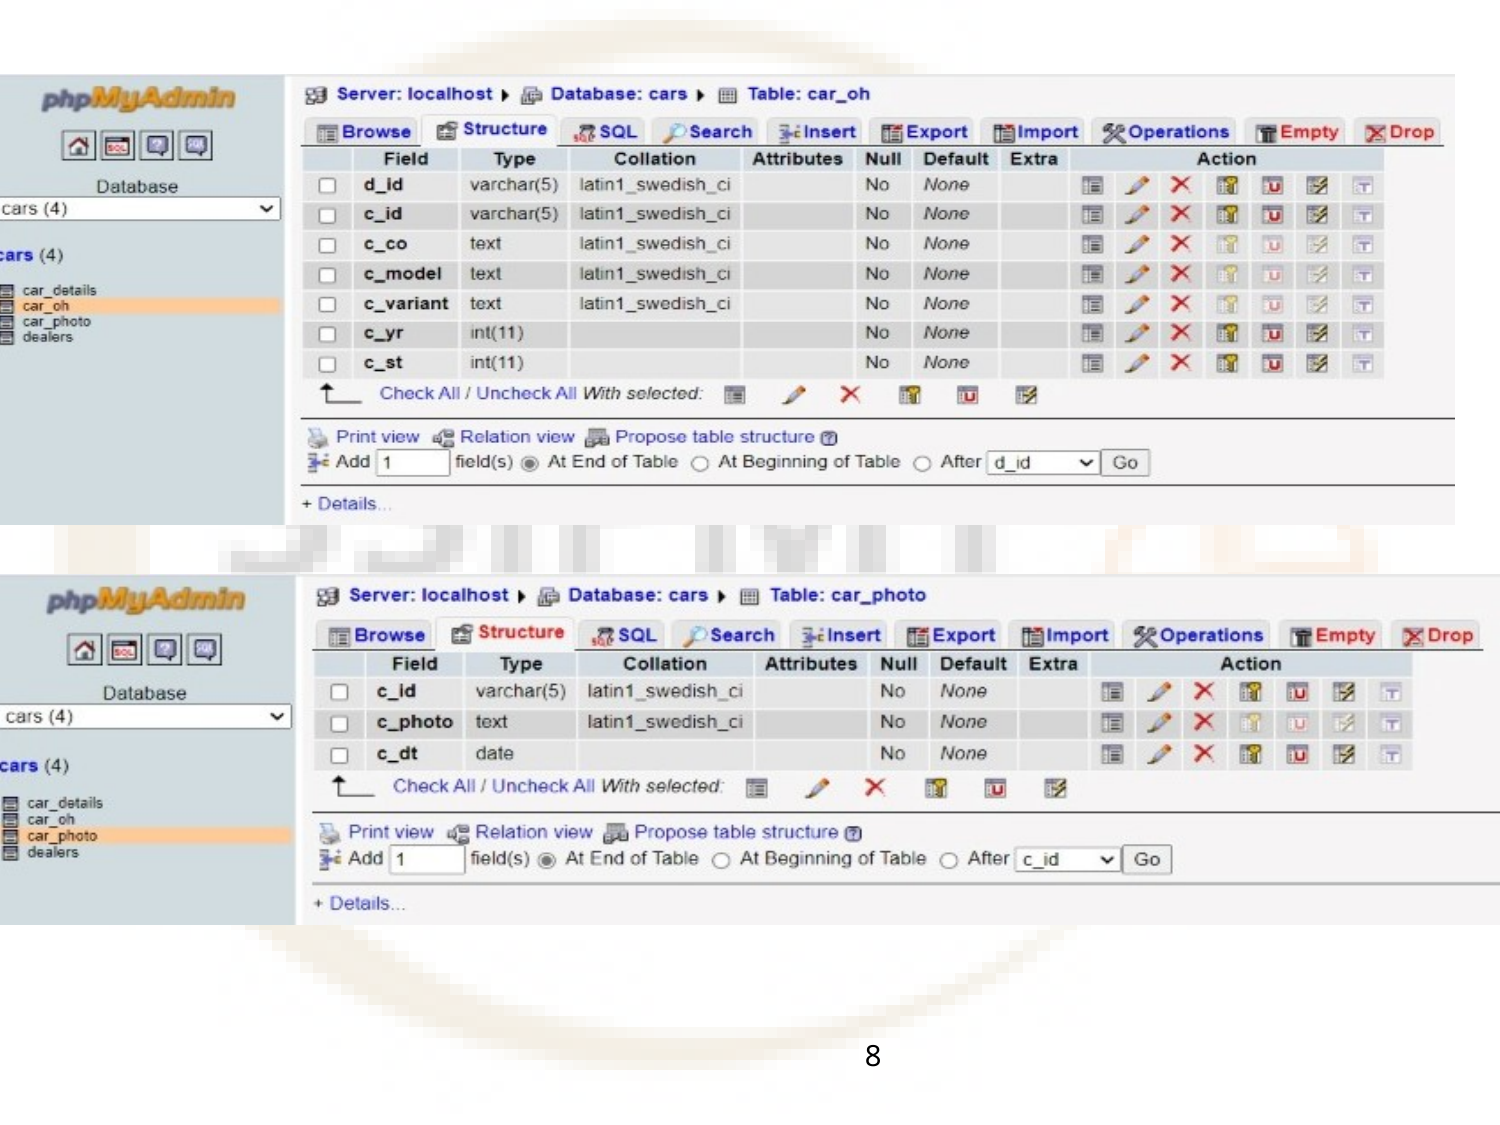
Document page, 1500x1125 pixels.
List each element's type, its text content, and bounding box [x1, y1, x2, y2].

footer 8 [849, 999, 1500, 1075]
picture [0, 74, 1455, 526]
picture [0, 574, 1500, 926]
